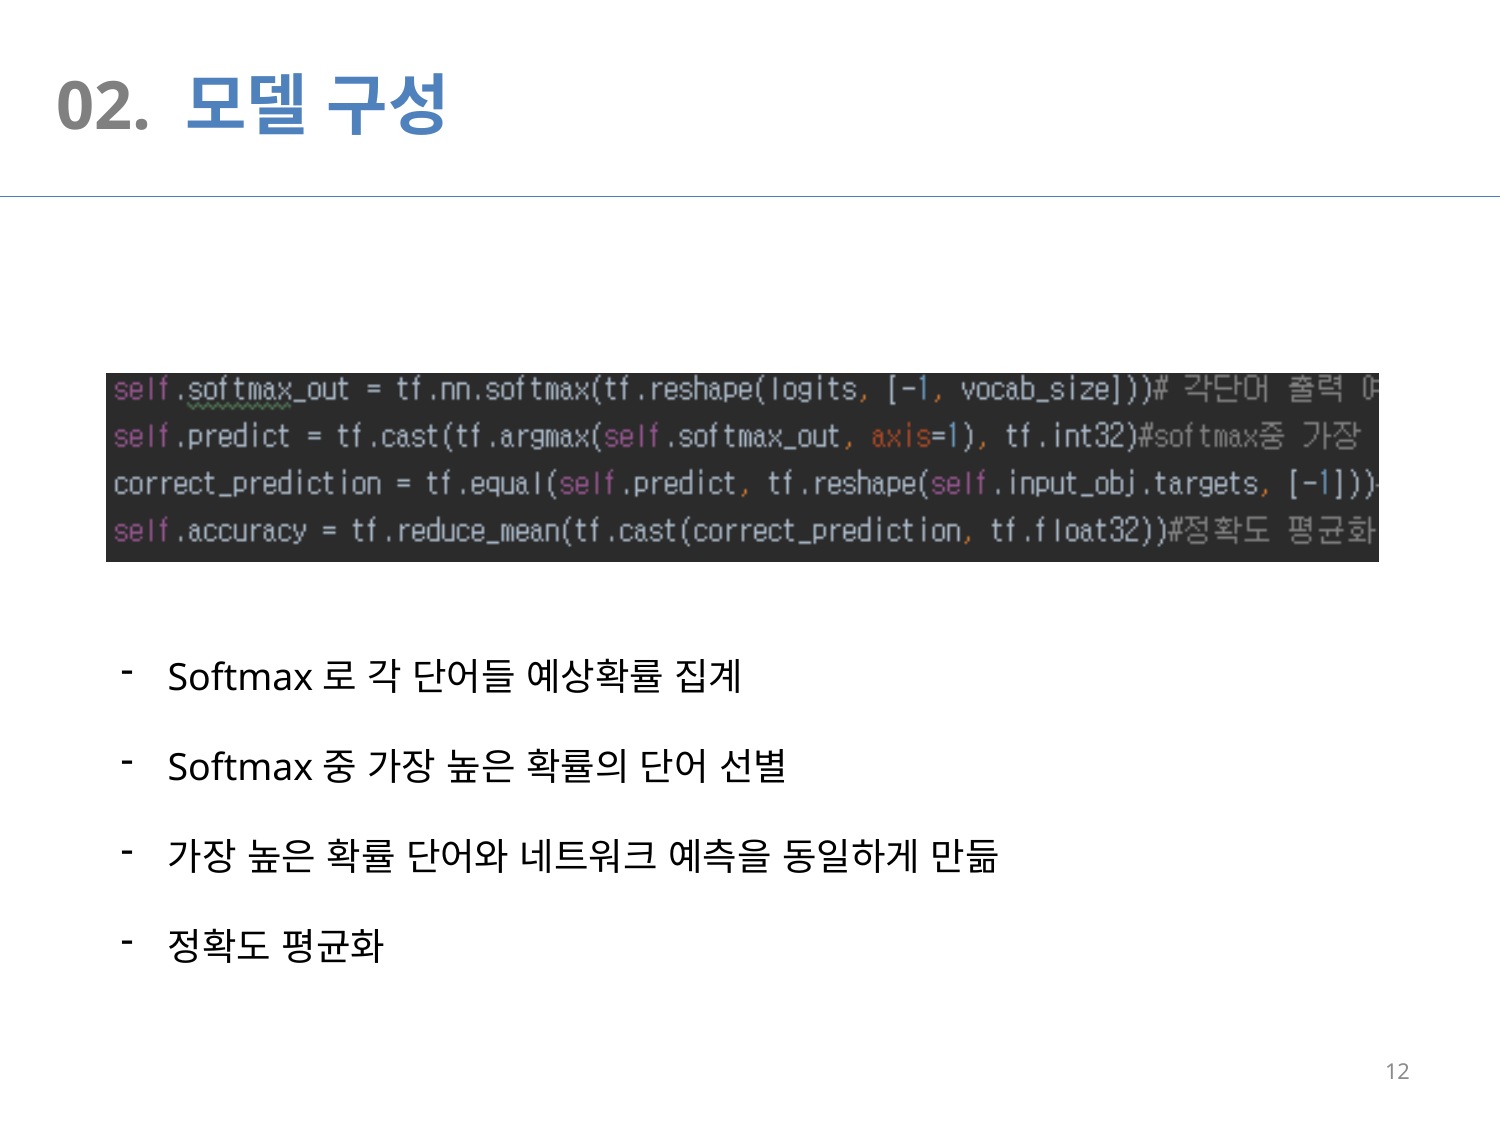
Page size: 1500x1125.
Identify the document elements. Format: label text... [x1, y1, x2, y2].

slide_number 12 [1074, 1042, 1425, 1103]
title 02. 모델 구성 [41, 8, 1392, 195]
text_box Softmax로 각 단어들 예상확률 집계 Softmax중 가장 높은 확률의 단어 선별 가장 높은 확률 단어와 네트워크 예측을 동일하게 만듦 정확도 평균화 [106, 645, 1311, 975]
picture [105, 373, 1379, 562]
